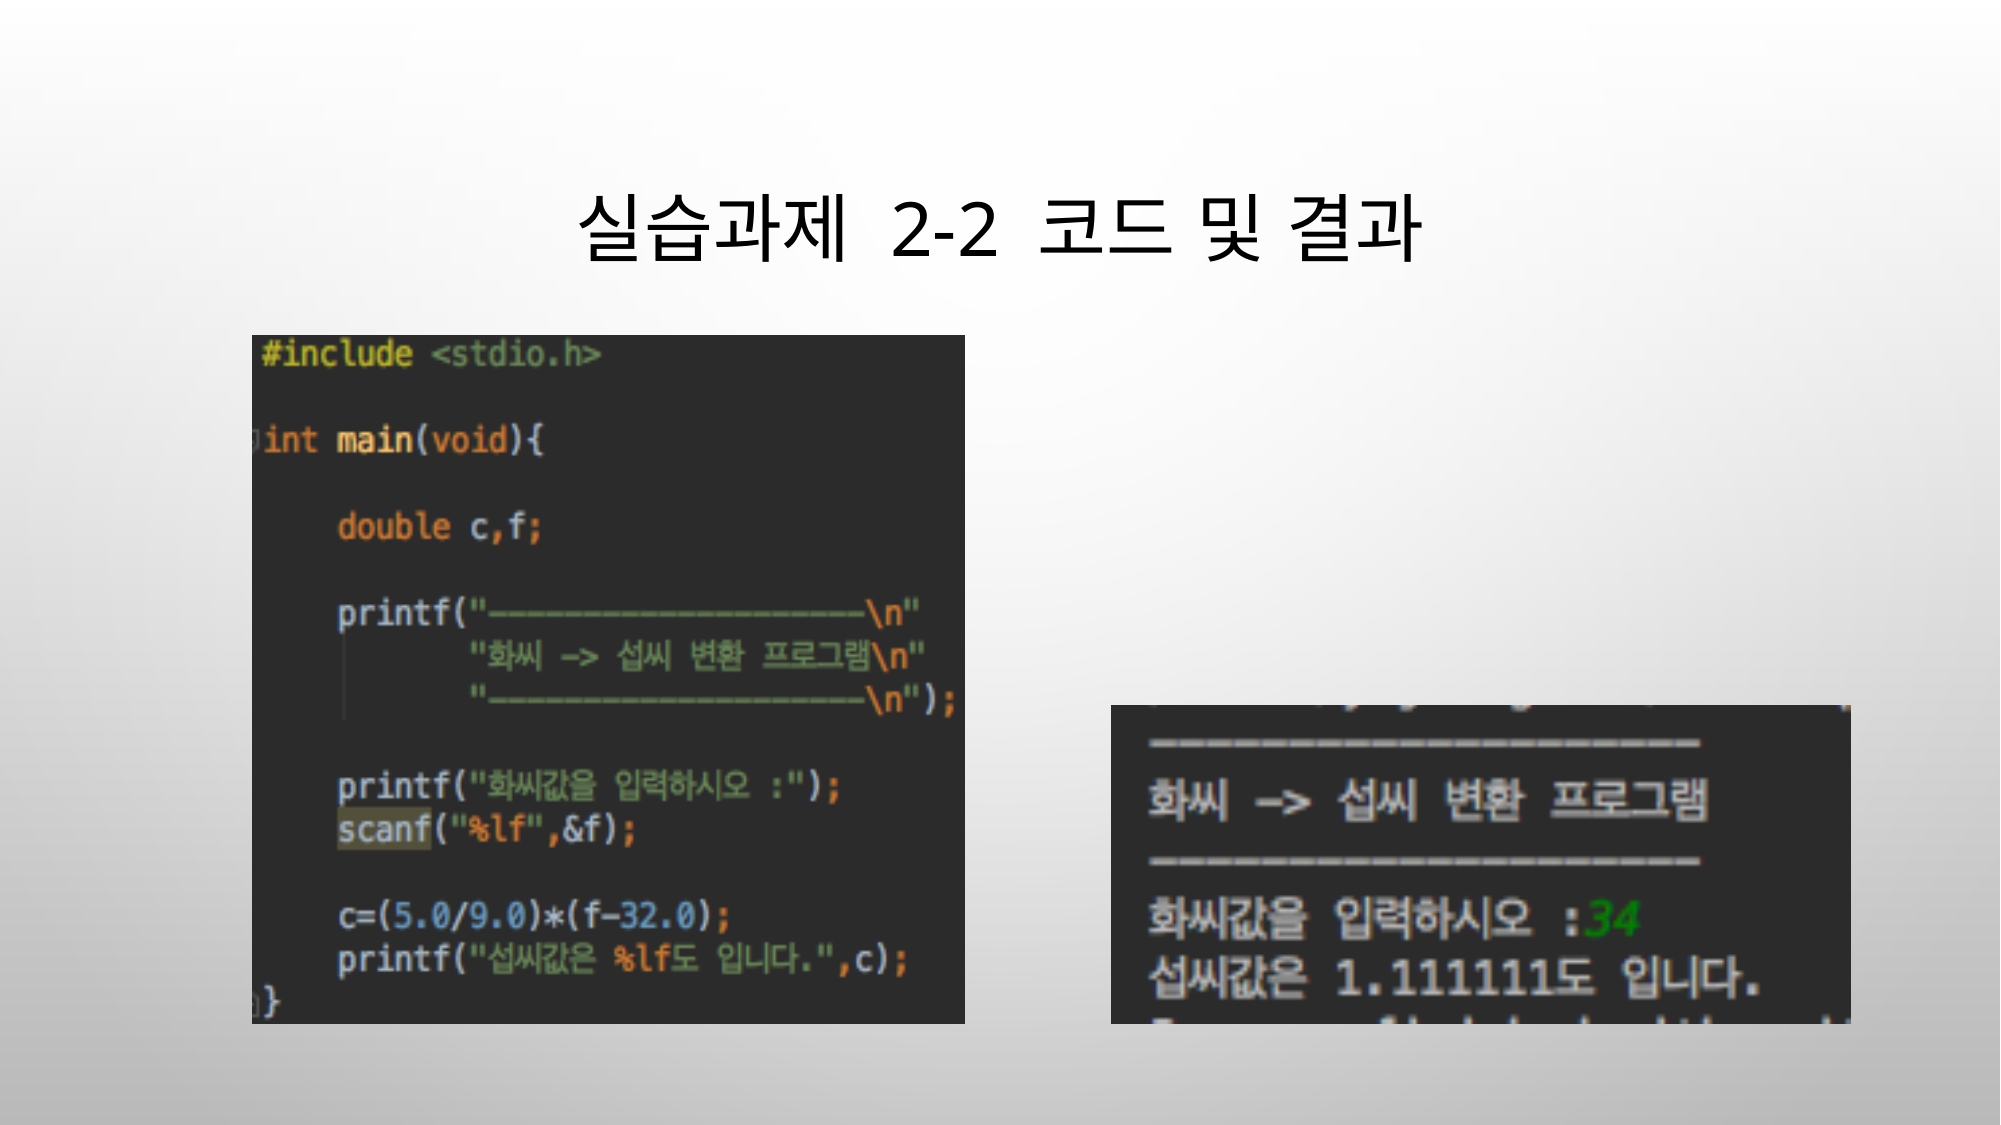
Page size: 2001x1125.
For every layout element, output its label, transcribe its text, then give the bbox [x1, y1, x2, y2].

picture [0, 0, 2000, 1125]
title 실습과제 2-2 코드 및 결과 [149, 101, 1851, 364]
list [1111, 705, 1851, 1024]
